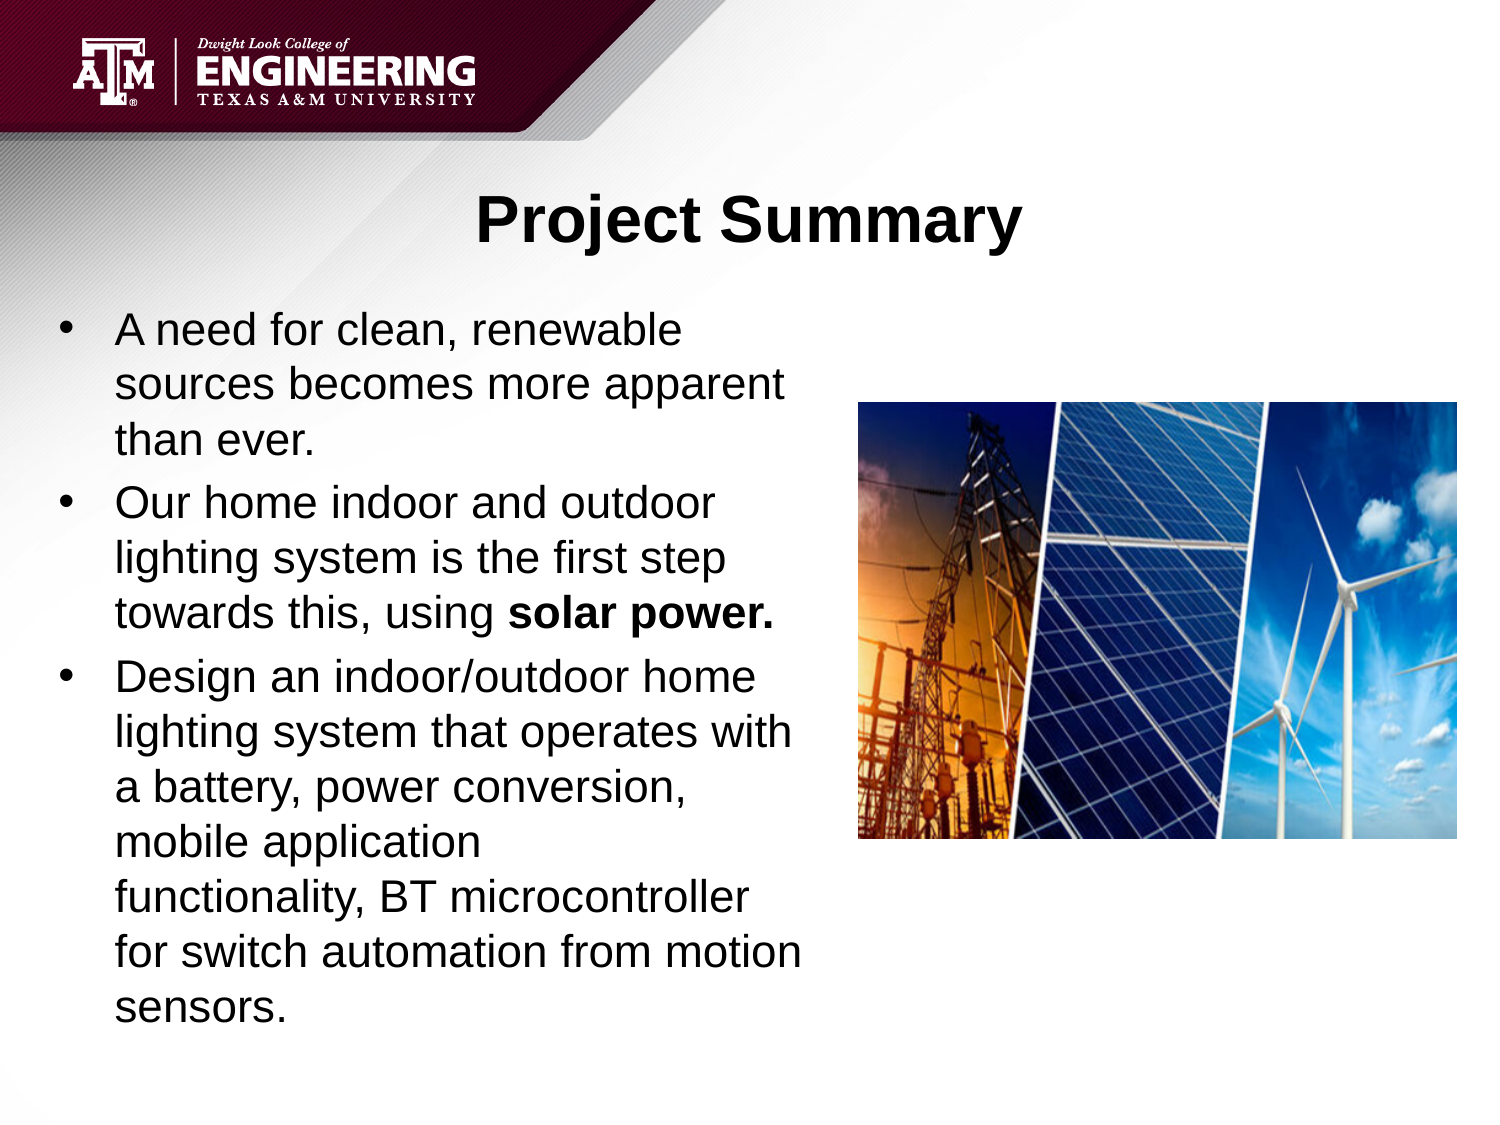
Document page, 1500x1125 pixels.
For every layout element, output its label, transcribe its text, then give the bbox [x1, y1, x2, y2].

picture [0, 0, 1500, 1125]
title Project Summary [75, 149, 1425, 282]
list A need for clean, renewable sources becomes more apparent than ever. Our home indoor and outdoor lighting system is the first step towards this, using solar power. Design an indoor/outdoor home lighting system that operates with a battery, power conversion, mobile application functionality, BT microcontroller for switch automation from motion sensors. [43, 291, 819, 1053]
